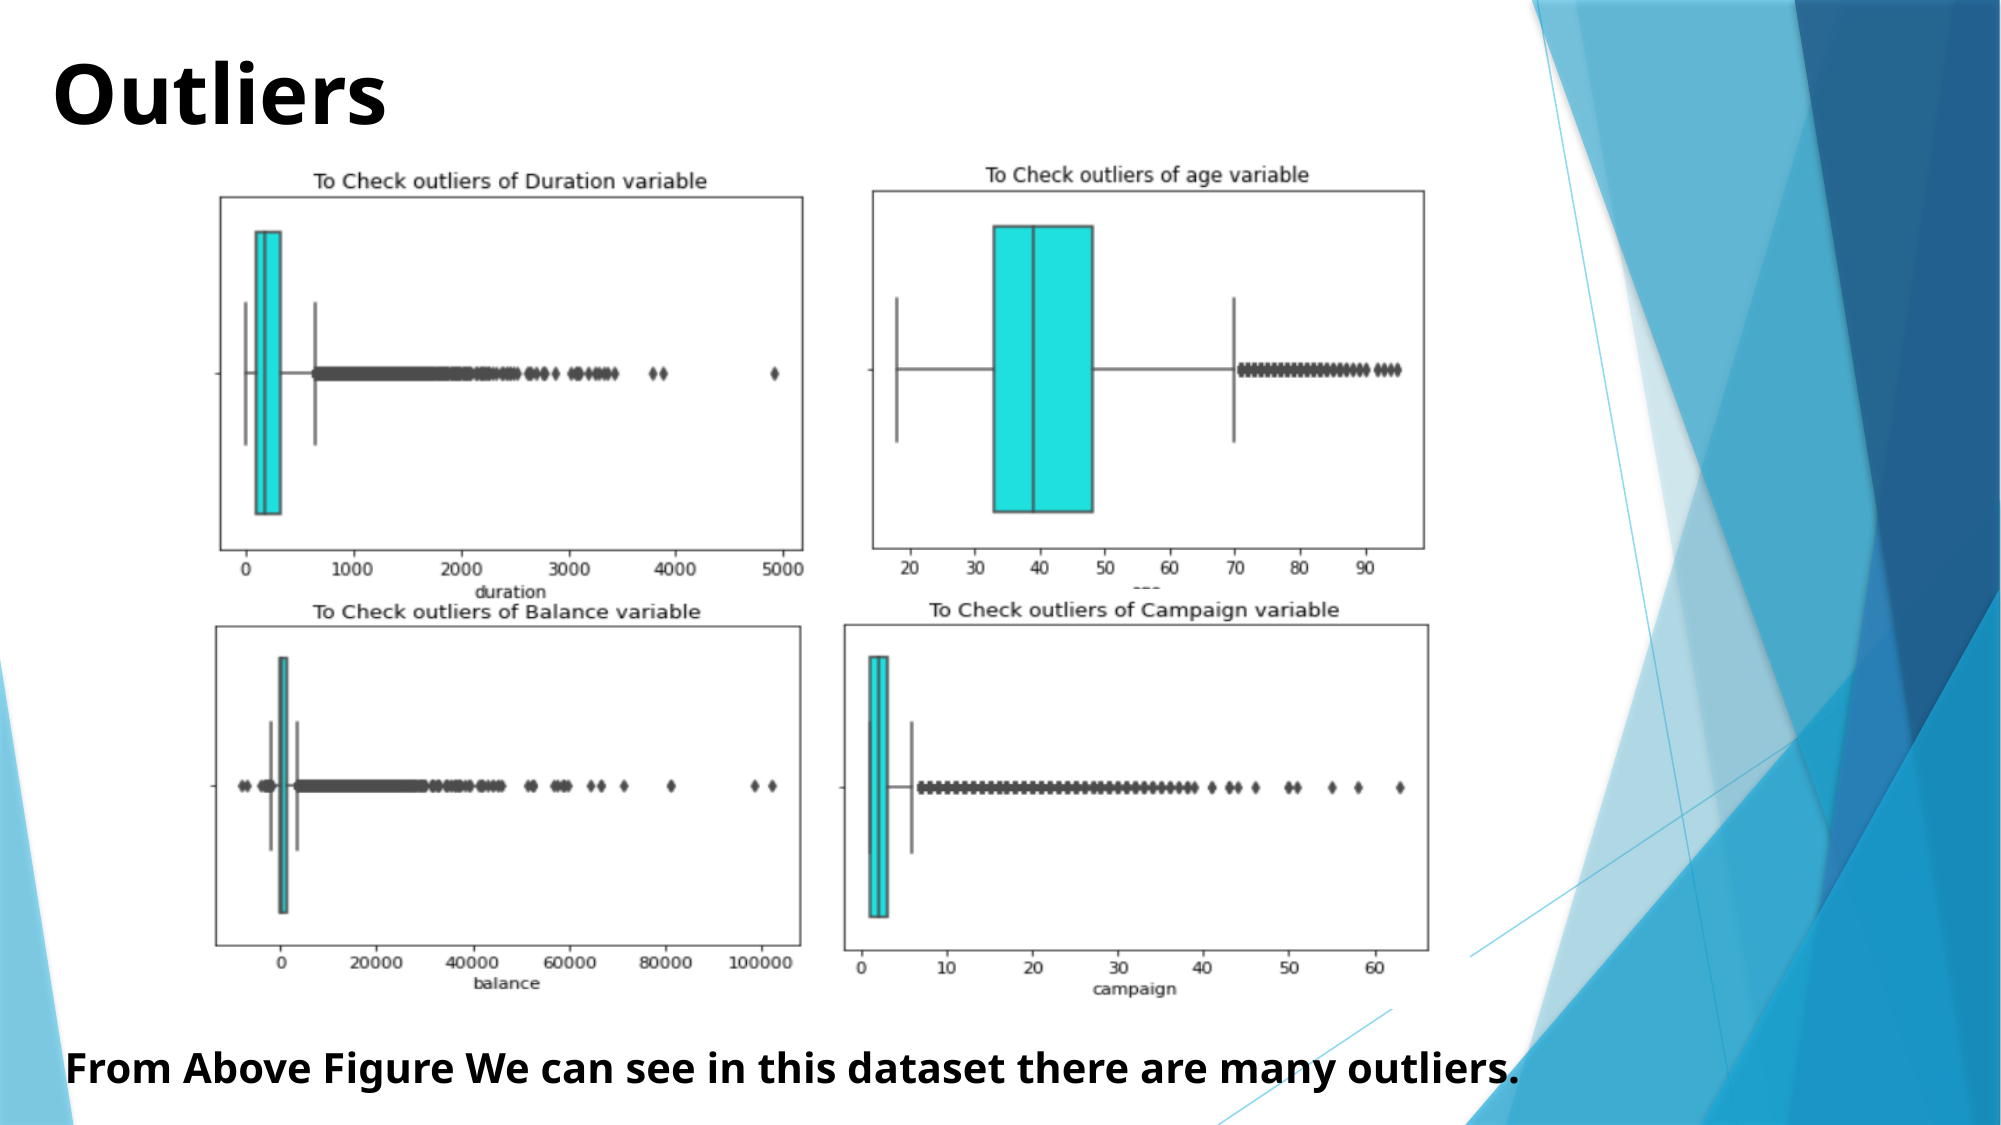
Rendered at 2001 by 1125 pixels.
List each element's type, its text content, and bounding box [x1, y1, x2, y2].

picture [146, 161, 1471, 1010]
text_box Outliers [36, 33, 655, 149]
text_box From Above Figure We can see in this dataset there are many outliers. [49, 1034, 1606, 1100]
